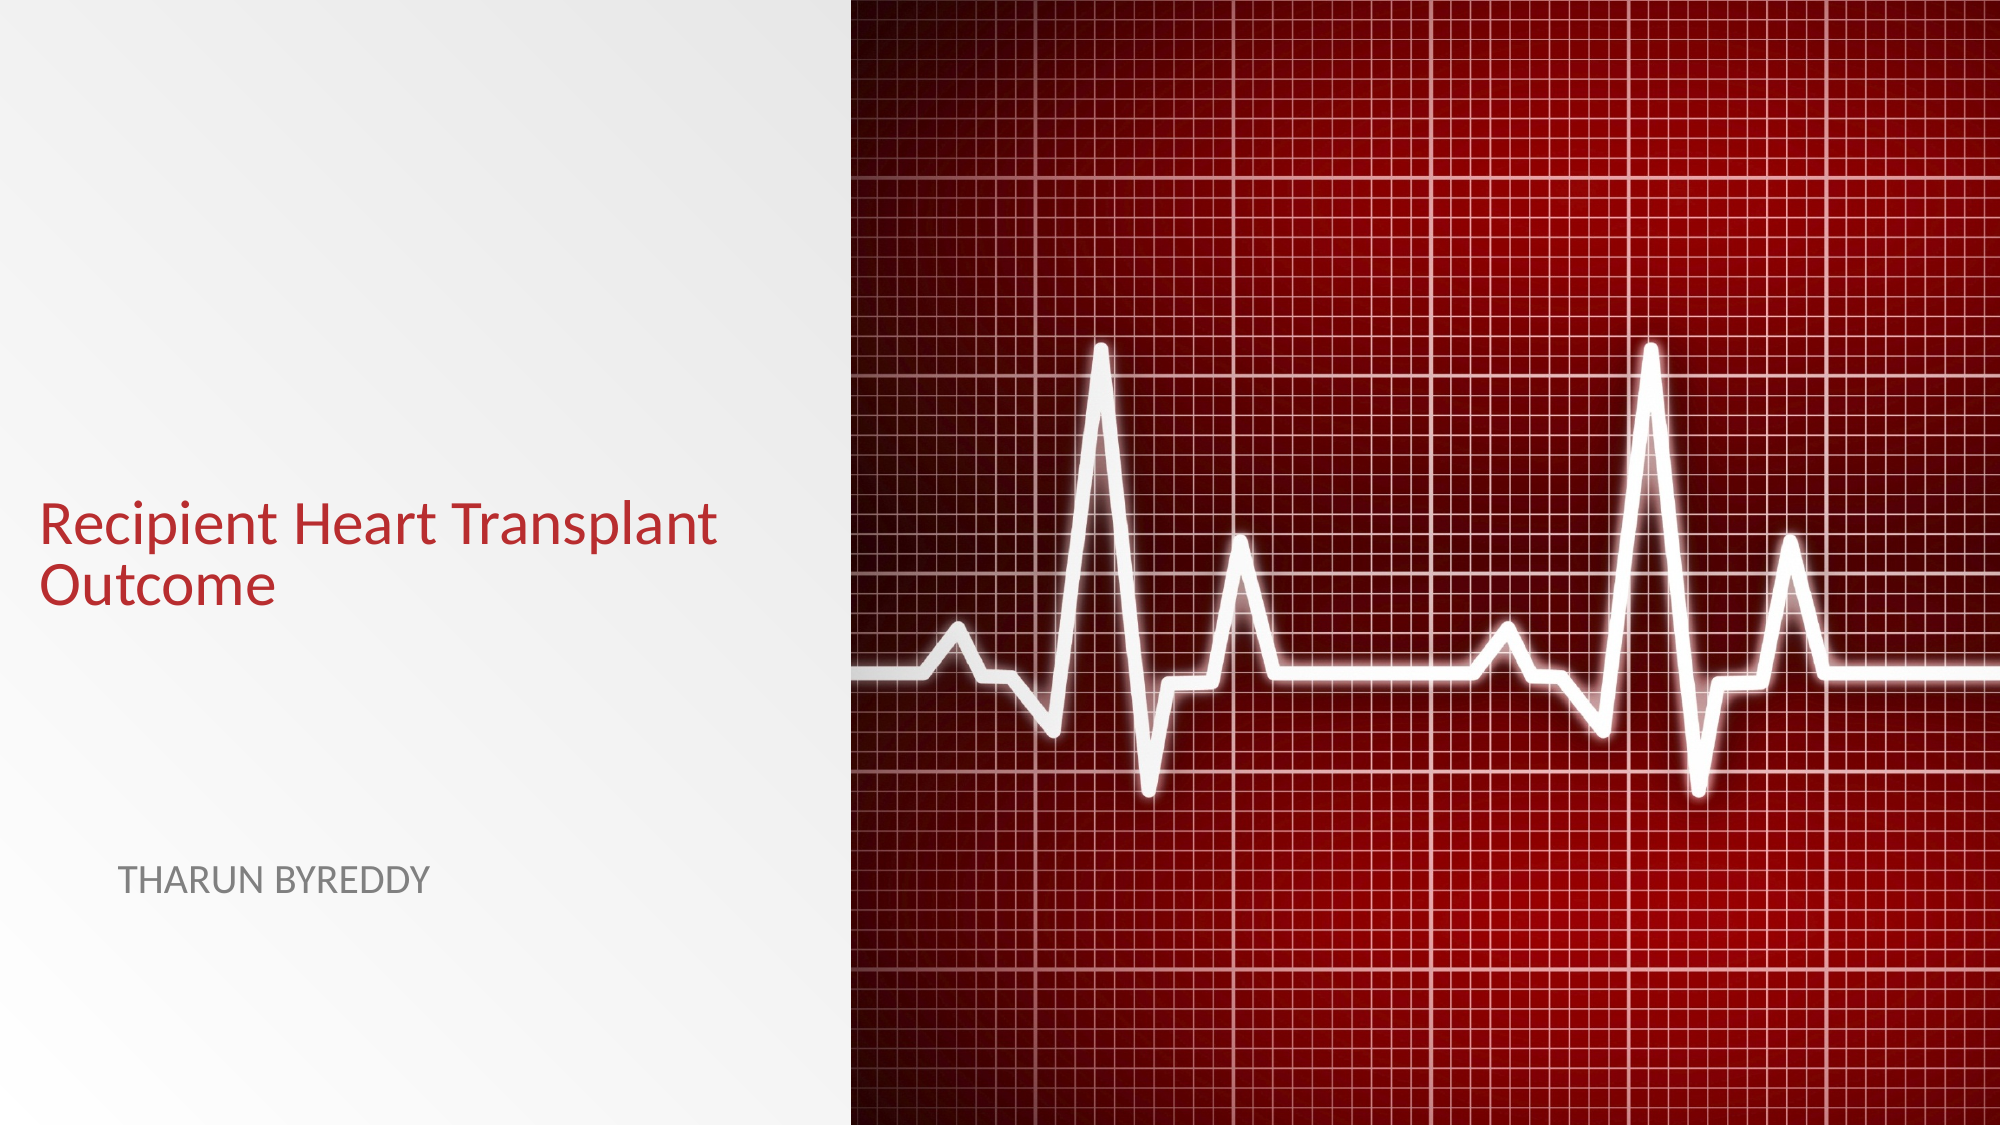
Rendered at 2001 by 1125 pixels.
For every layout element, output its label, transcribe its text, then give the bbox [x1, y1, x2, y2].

title Recipient Heart Transplant Outcome [24, 224, 850, 625]
subtitle Tharun byreddy [102, 849, 775, 963]
picture [851, 0, 2000, 1125]
